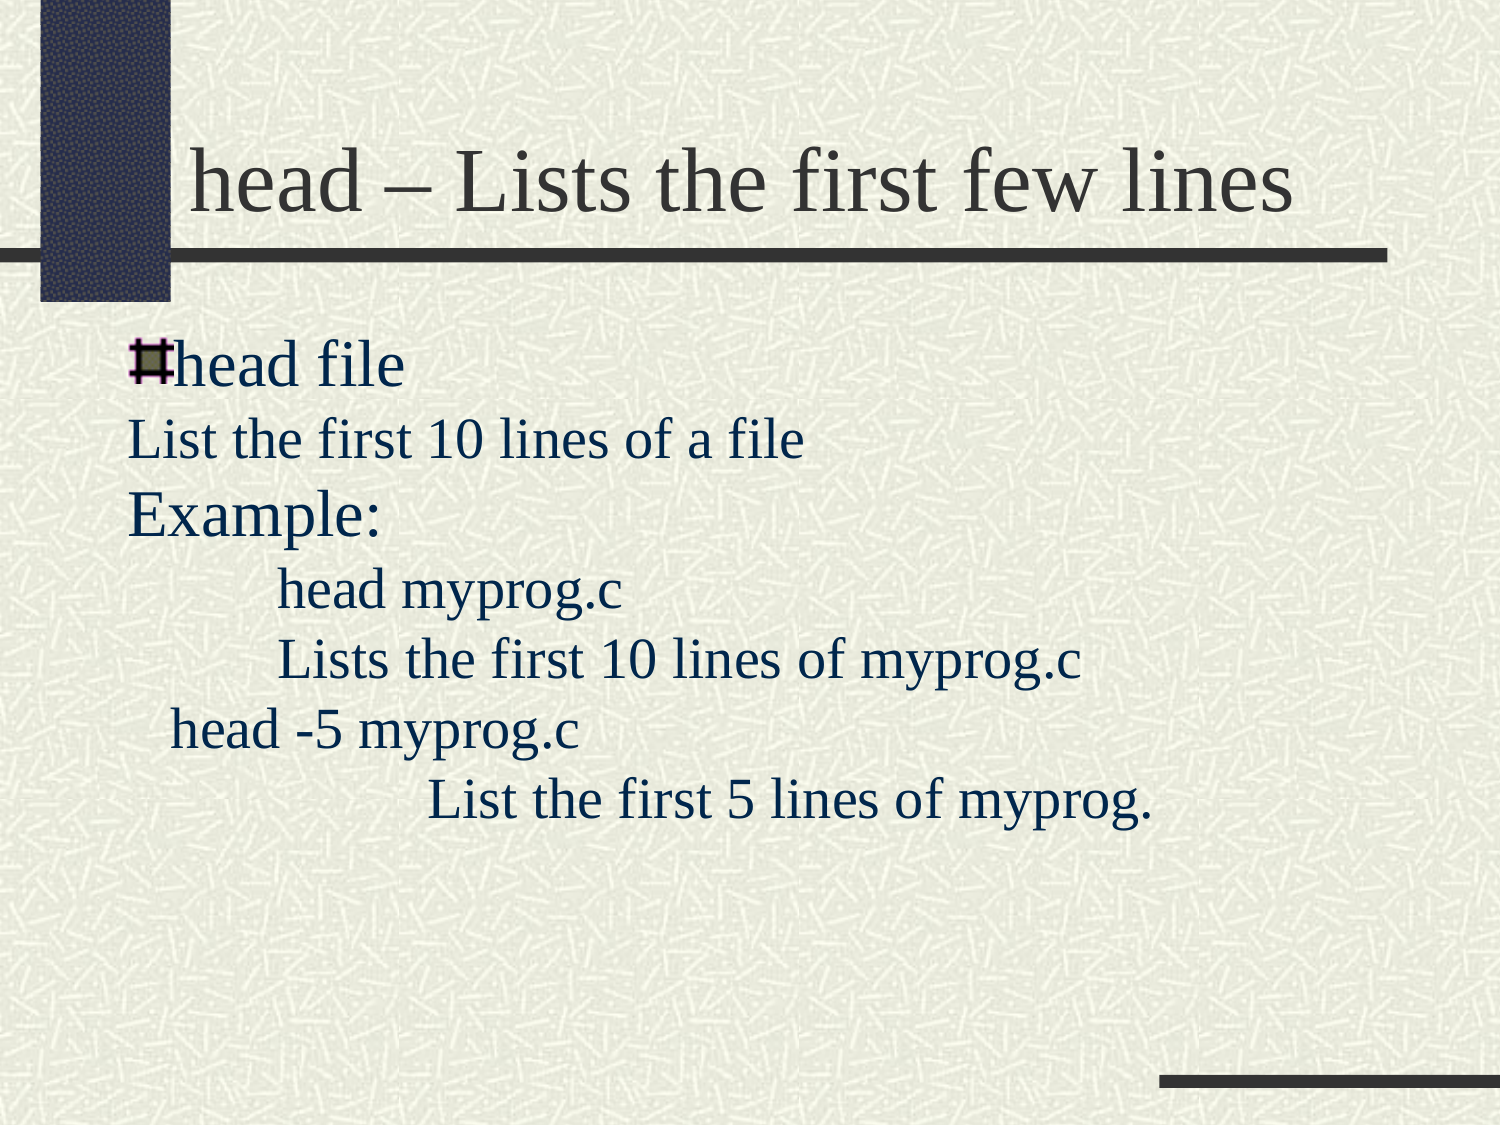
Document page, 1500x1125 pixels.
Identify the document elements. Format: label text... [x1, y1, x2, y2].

text_box head – Lists the first few lines [174, 49, 1450, 238]
text_box head file List the first 10 lines of a file Example: head myprog.c Lists the first 10 lines of myprog.c head -5 myprog.c List the first 5 lines of myprog. [112, 312, 1388, 1000]
picture [0, 0, 1500, 1125]
